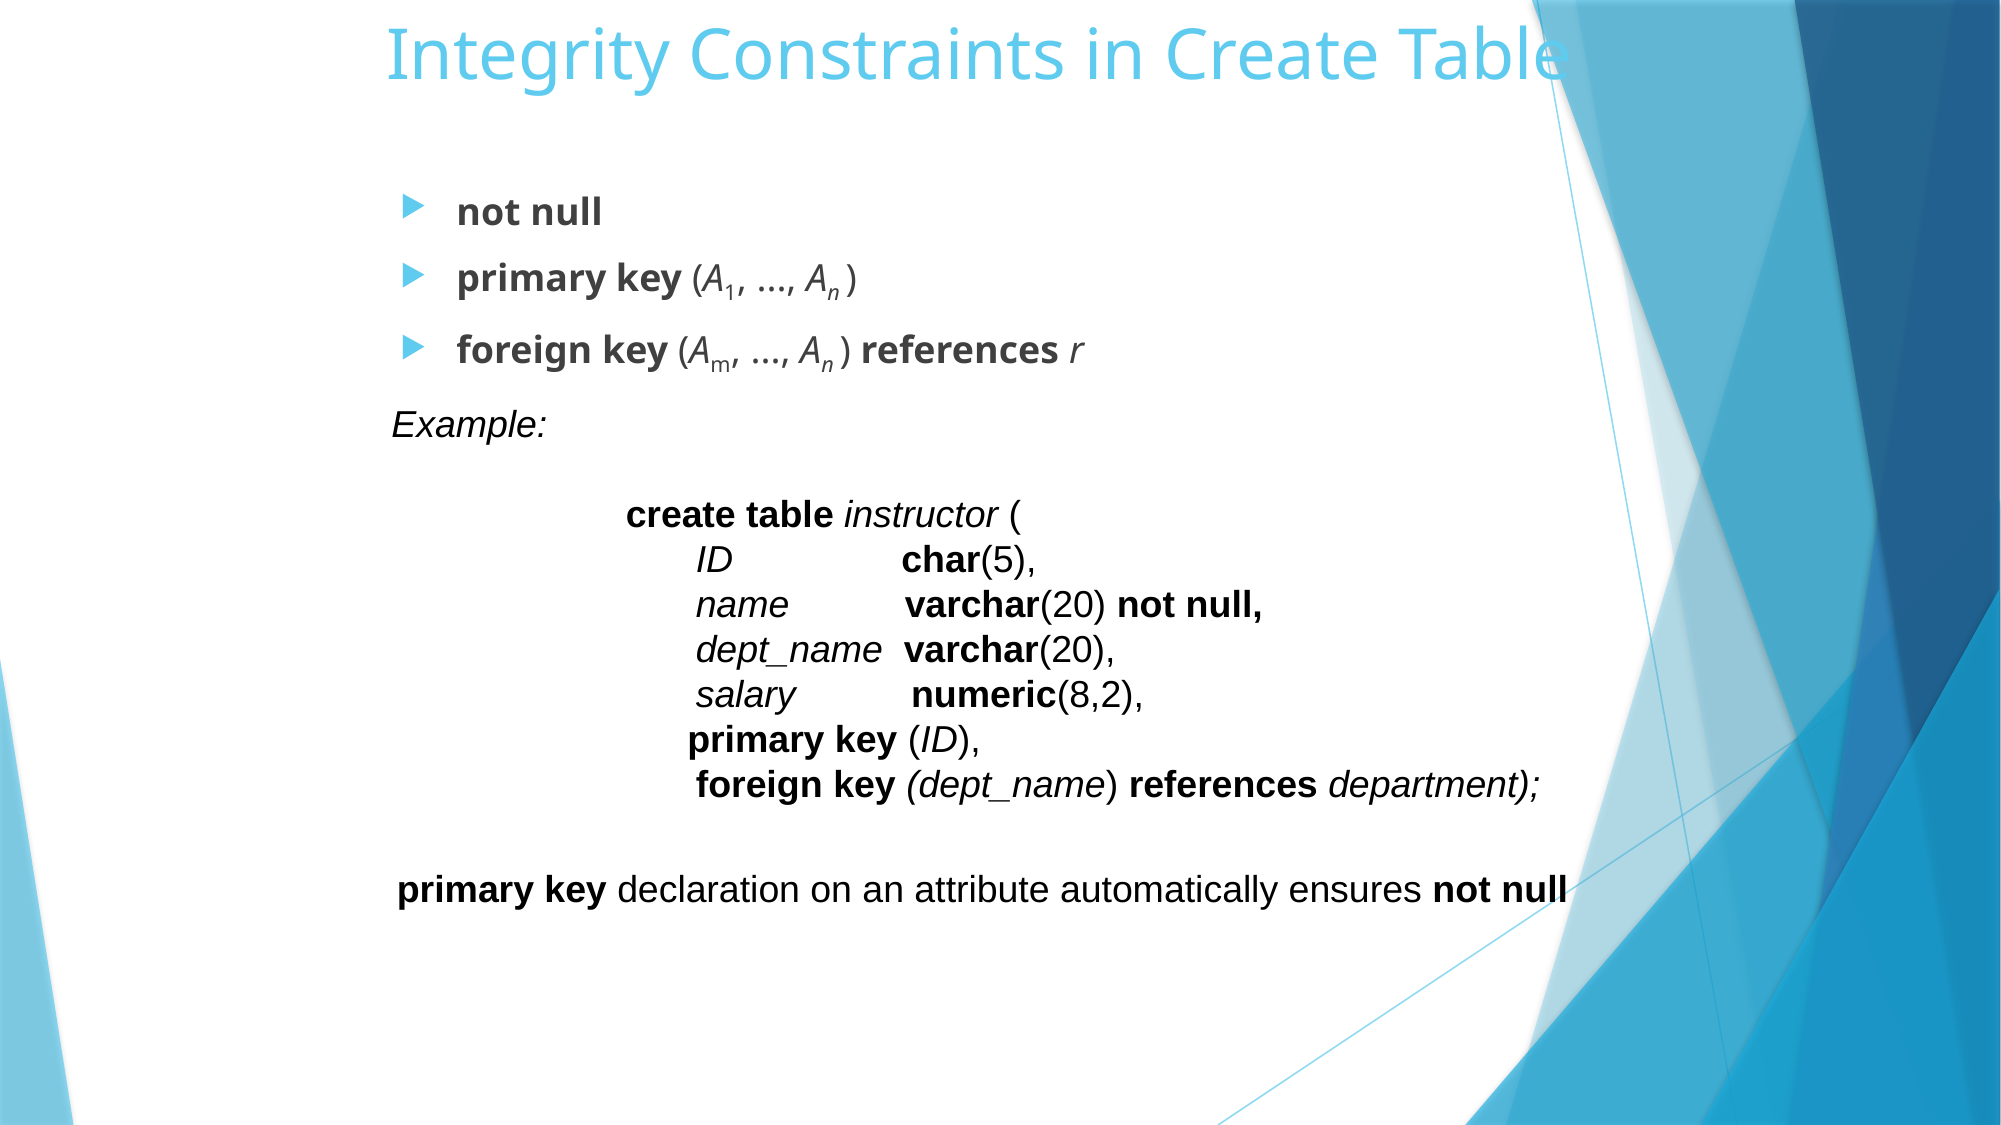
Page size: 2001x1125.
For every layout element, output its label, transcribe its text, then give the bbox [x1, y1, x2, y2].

text_box primary key declaration on an attribute automatically ensures not null [382, 857, 1598, 971]
title Integrity Constraints in Create Table [371, 1, 1697, 102]
text_box Example: create table instructor ( ID char(5), name varchar(20) not null, dept_name varchar(20), salary numeric(8,2), primary key (ID), foreign key (dept_name) references department); [376, 392, 1578, 806]
list not null primary key (A1, ..., An ) foreign key (Am, ..., An ) references r [385, 180, 1475, 386]
